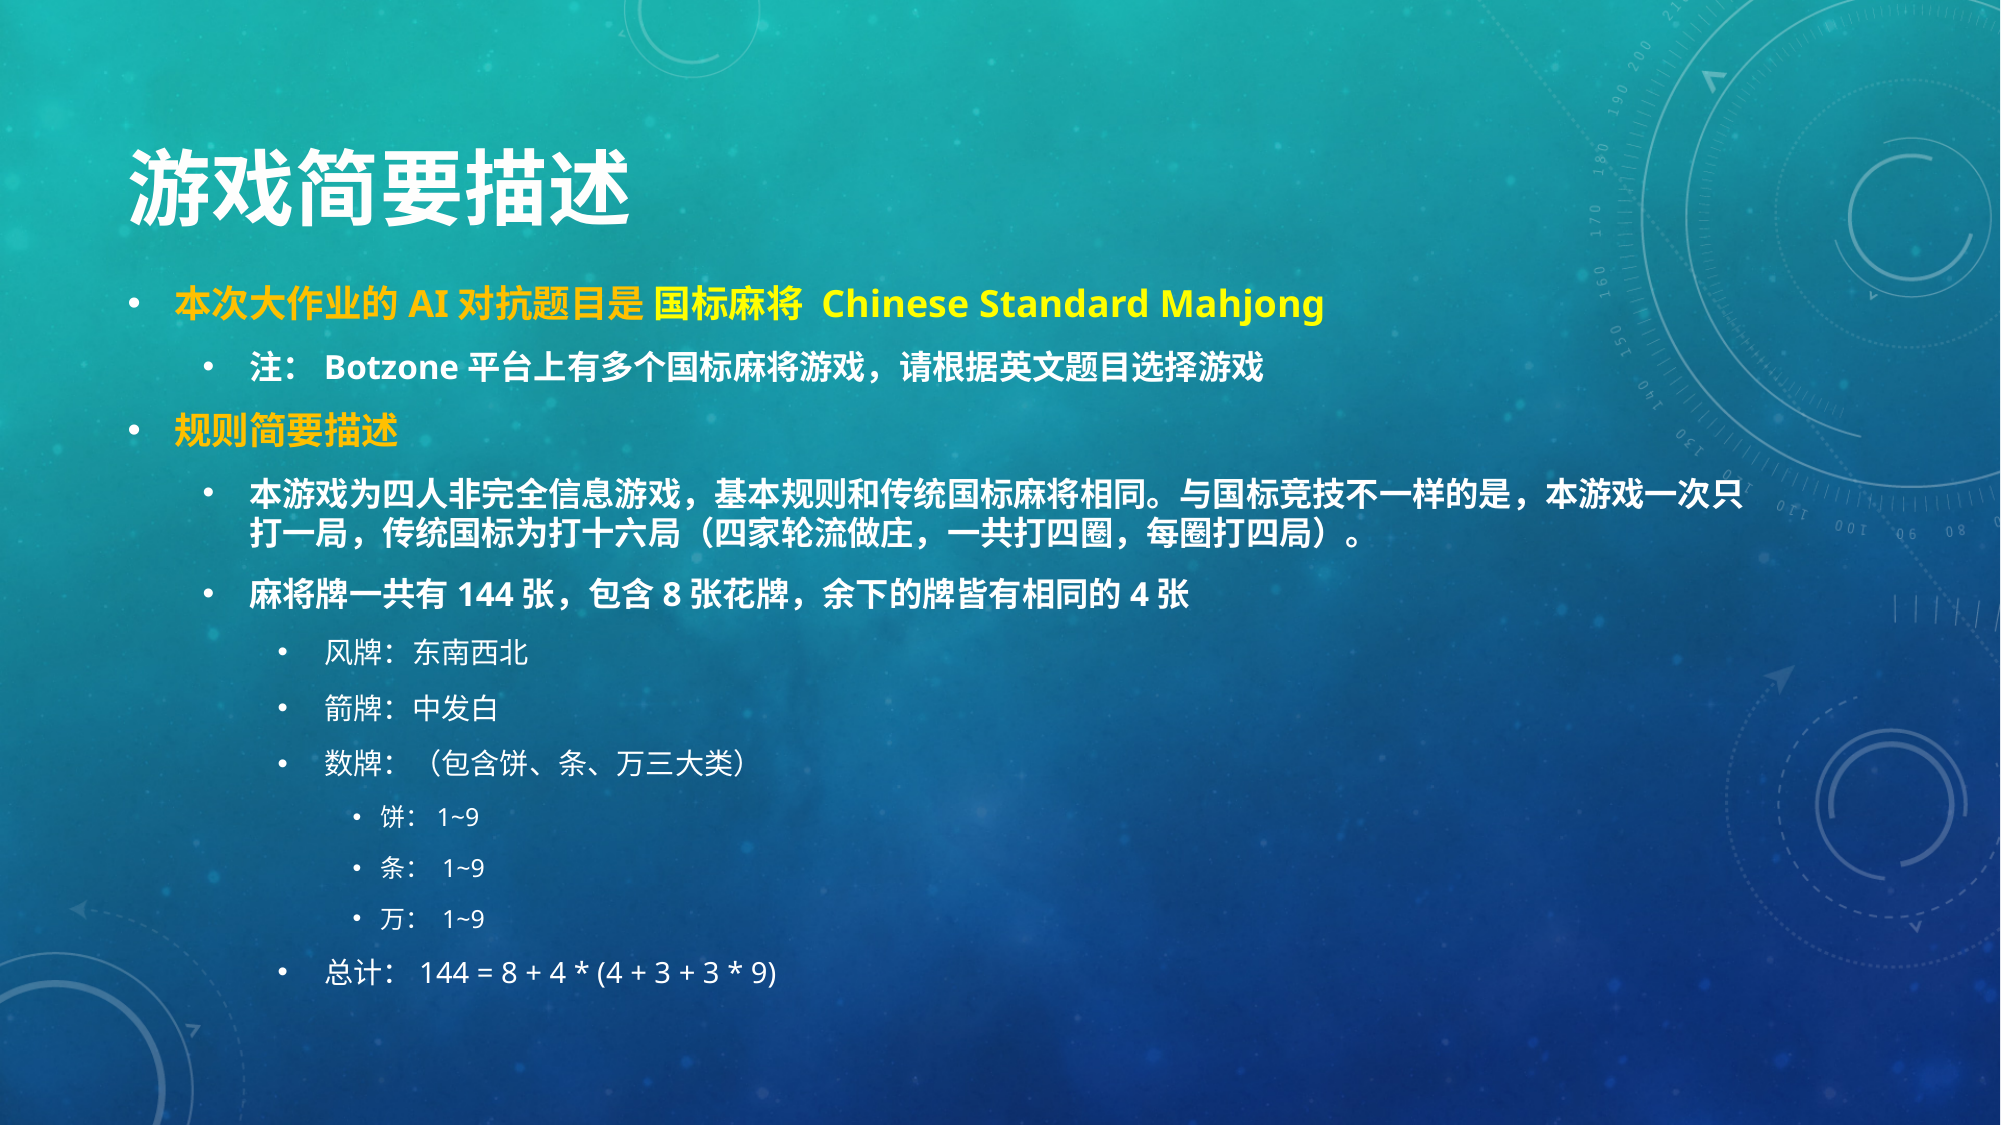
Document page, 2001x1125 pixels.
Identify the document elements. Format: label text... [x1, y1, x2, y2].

title 游戏简要描述 [112, 99, 1775, 272]
list 本次大作业的AI对抗题目是 国标麻将 Chinese Standard Mahjong 注：Botzone平台上有多个国标麻将游戏，请根据英文题目选择游戏 规则简要描述 本游戏为四人非完全信息游戏，基本规则和传统国标麻将相同。与国标竞技不一样的是，本游戏一次只打一局，传统国标为打十六局（四家轮流做庄，一共打四圈，每圈打四局）。 麻将牌一共有144张，包含8张花牌，余下的牌皆有相同的4张 风牌：东南西北 箭牌：中发白 数牌：（包含饼、条、万三大类） 饼：1~9 条： 1~9 万： 1~9 总计：144 = 8 + 4 * (4 + 3 + 3 * 9) [112, 272, 1775, 1035]
picture [0, 0, 2001, 1125]
